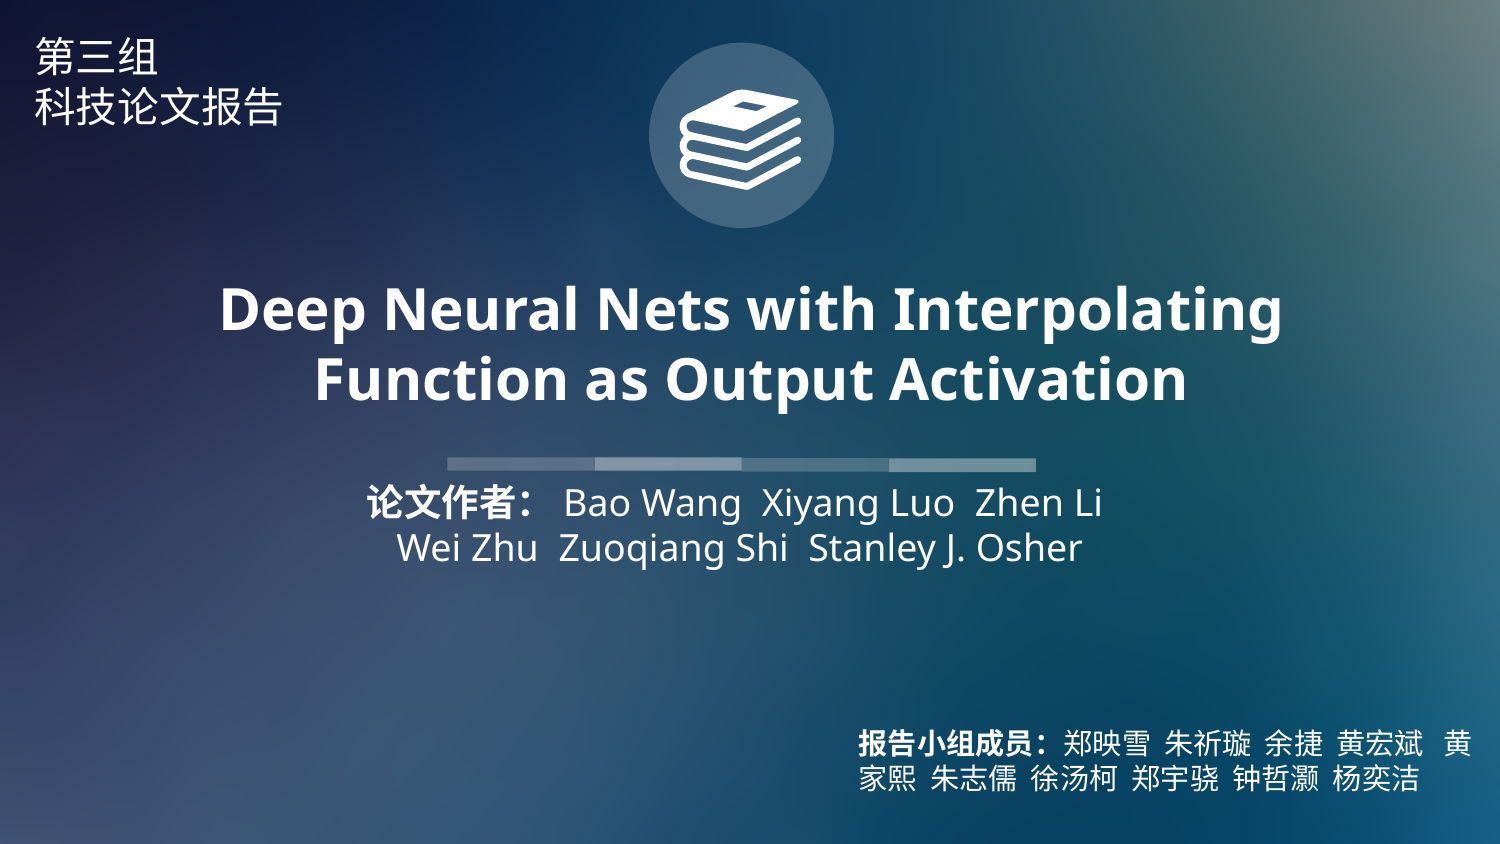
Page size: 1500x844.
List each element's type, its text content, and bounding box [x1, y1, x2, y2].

text_box 第三组 科技论文报告 [19, 23, 397, 139]
text_box [741, 457, 888, 473]
text_box 论文作者：Bao Wang Xiyang Luo Zhen Li Wei Zhu Zuoqiang Shi Stanley J. Osher [322, 471, 1158, 577]
text_box [446, 456, 593, 472]
text_box Deep Neural Nets with Interpolating Function as Output Activation [101, 264, 1401, 420]
text_box 报告小组成员：郑映雪 朱祈璇 余捷 黄宏斌 黄家熙 朱志儒 徐汤柯 郑宇骁 钟哲灏 杨奕洁 [844, 718, 1500, 803]
picture [0, 0, 1500, 844]
text_box [888, 457, 1037, 473]
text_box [649, 42, 835, 229]
text_box [593, 456, 743, 472]
